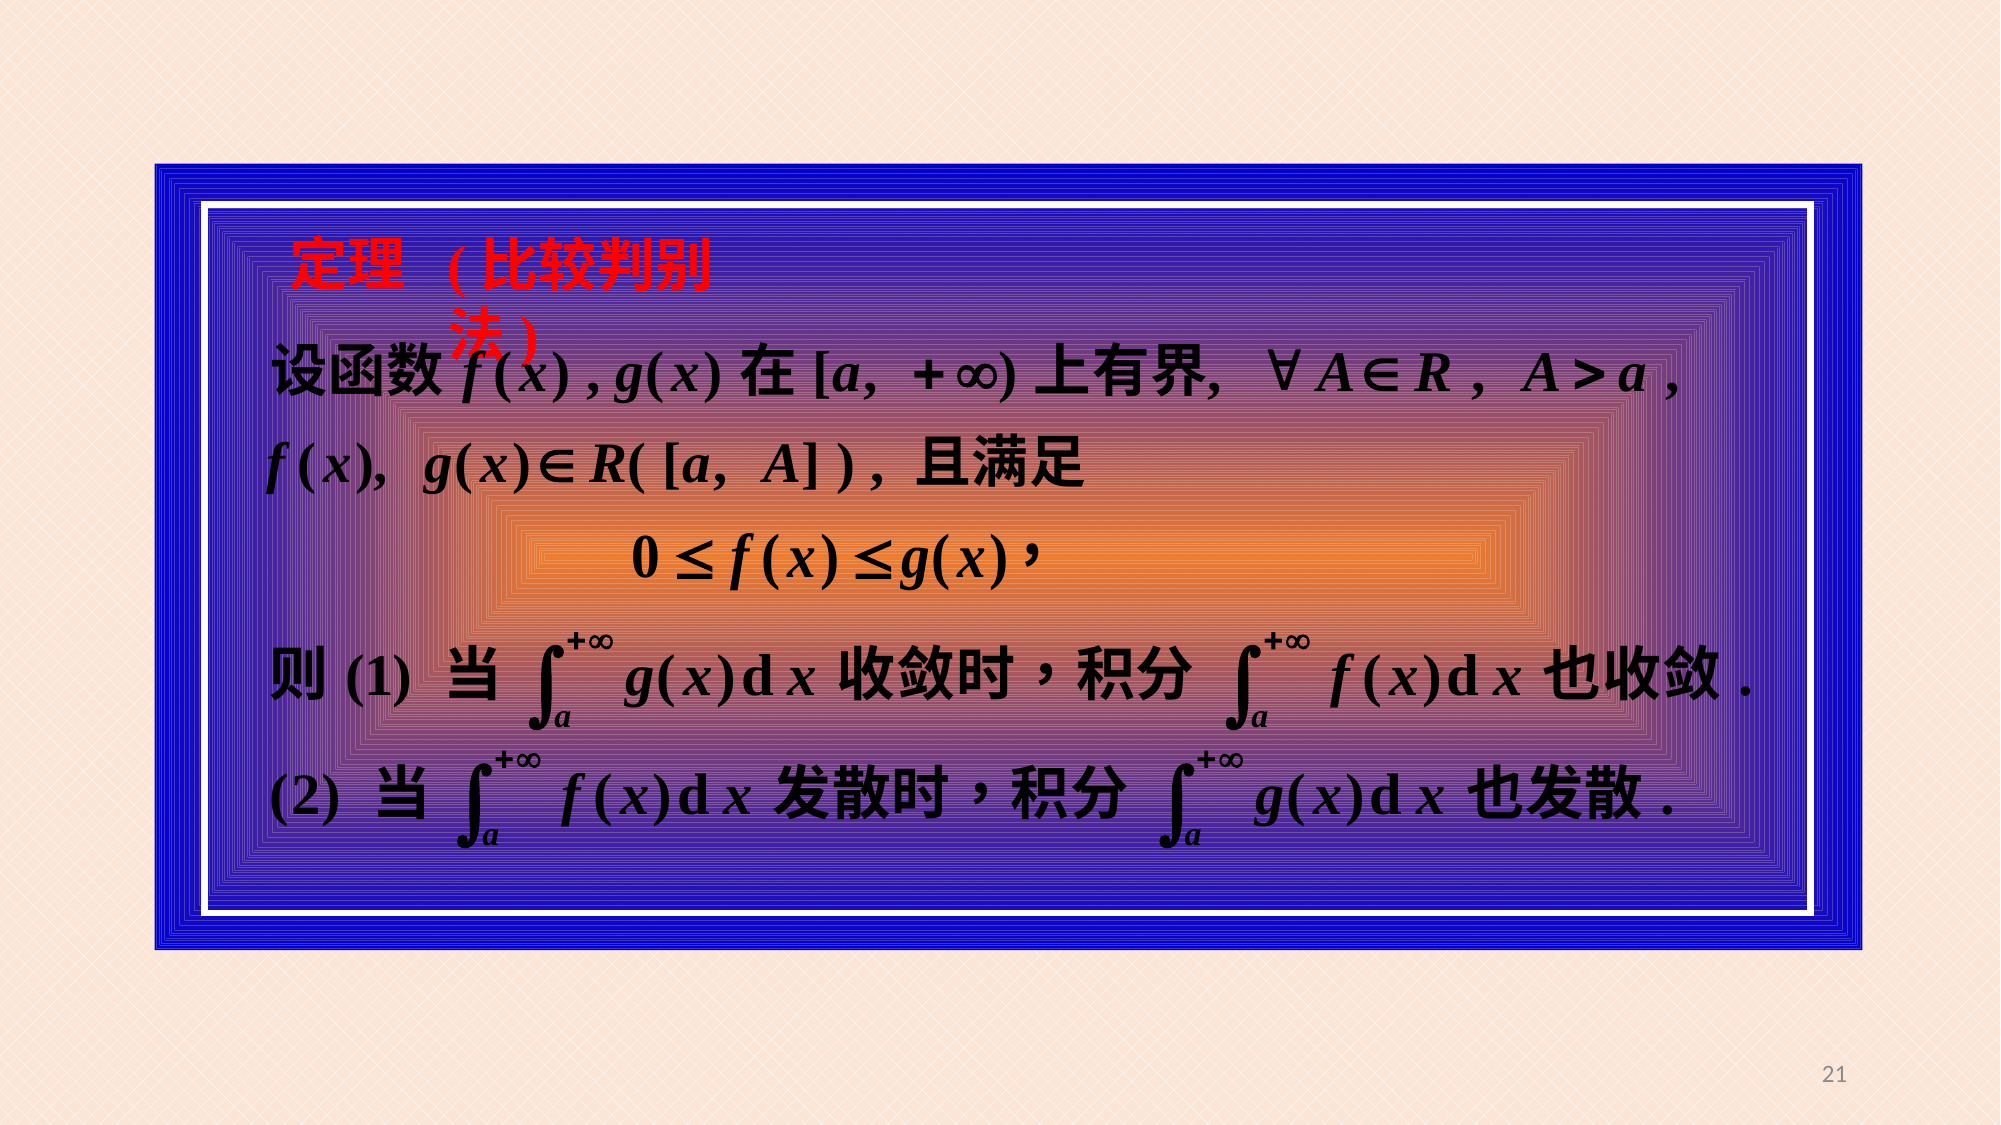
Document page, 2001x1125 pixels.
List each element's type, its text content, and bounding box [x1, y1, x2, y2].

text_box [154, 163, 1863, 951]
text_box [246, 425, 1160, 506]
slide_number 21 [1412, 1042, 1863, 1103]
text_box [262, 333, 1688, 415]
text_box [262, 612, 1795, 740]
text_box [623, 520, 1065, 604]
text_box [262, 730, 1719, 858]
